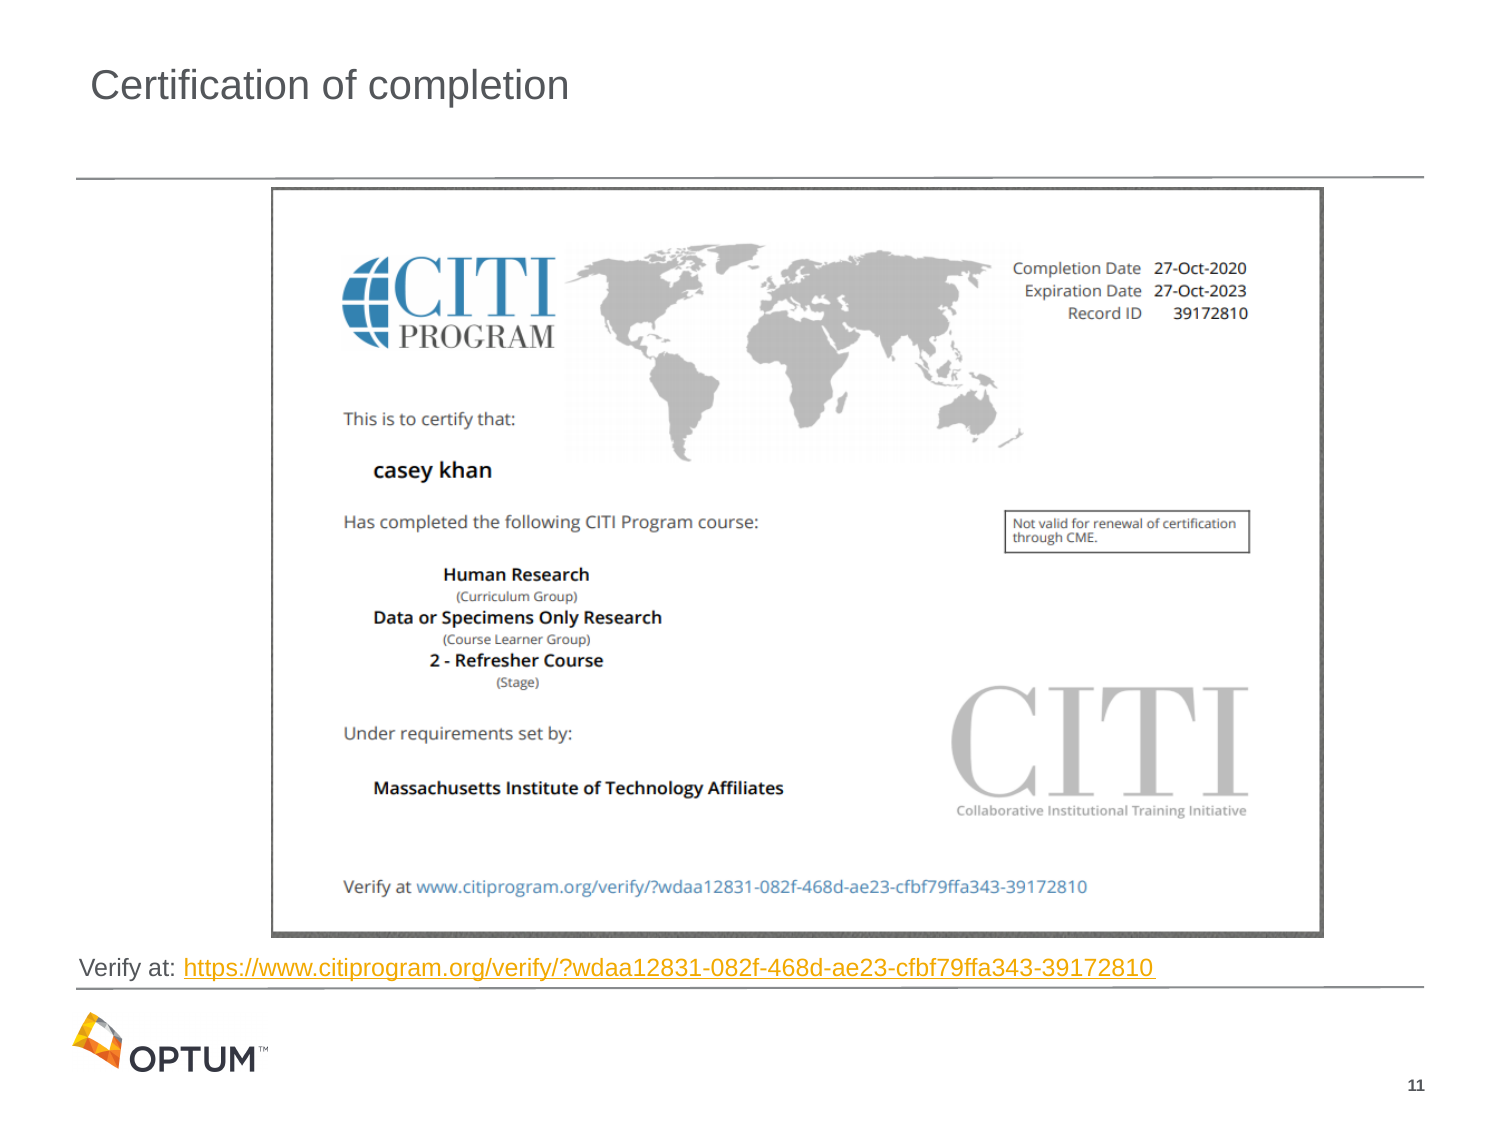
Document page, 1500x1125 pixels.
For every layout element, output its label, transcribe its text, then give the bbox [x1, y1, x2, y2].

title Certification of completion [75, 45, 1425, 117]
picture [270, 187, 1325, 938]
text_box Verify at: https://www.citiprogram.org/verify/?wdaa12831-082f-468d-ae23-cfbf79ffa343-39172810 [63, 938, 1257, 989]
picture [72, 1012, 268, 1072]
